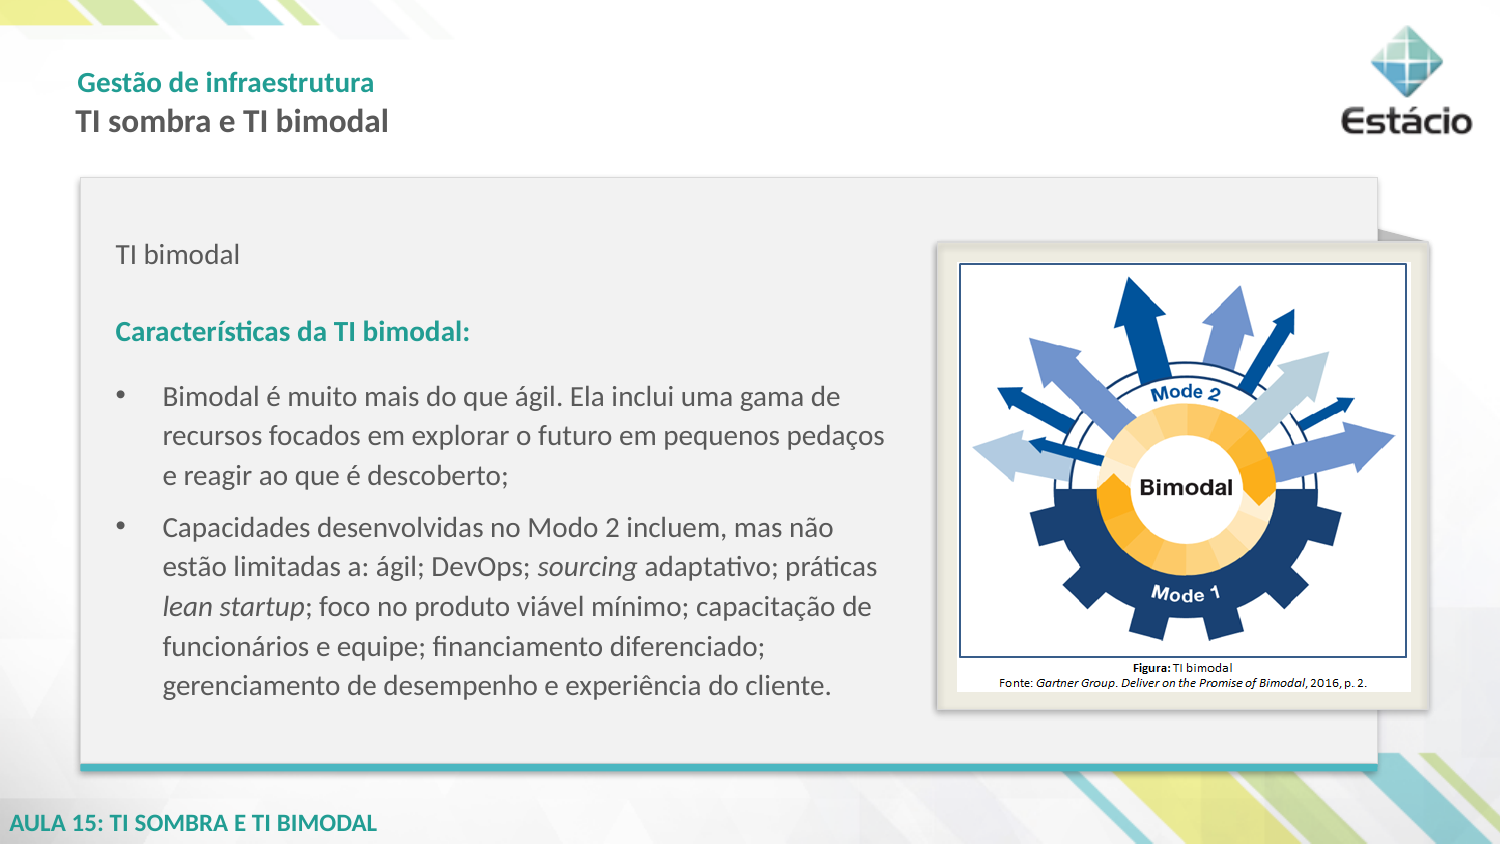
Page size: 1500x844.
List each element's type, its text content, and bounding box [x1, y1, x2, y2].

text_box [937, 241, 1429, 710]
text_box TI sombra e TI bimodal [60, 92, 1065, 147]
picture [0, 0, 1500, 844]
text_box [79, 763, 1379, 773]
text_box [80, 177, 1378, 763]
text_box [1383, 229, 1420, 239]
text_box TI bimodal Características da TI bimodal: Bimodal é muito mais do que ágil. Ela inclui uma gama de recursos focados em explorar o futuro em pequenos pedaços e reagir ao que é descoberto; Capacidades desenvolvidas no Modo 2 incluem, mas não estão limitadas a: ágil; DevOps; sourcing adaptativo; práticas lean startup; foco no produto viável mínimo; capacitação de funcionários e equipe; financiamento diferenciado; gerenciamento de desempenho e experiência do cliente. [100, 227, 911, 709]
